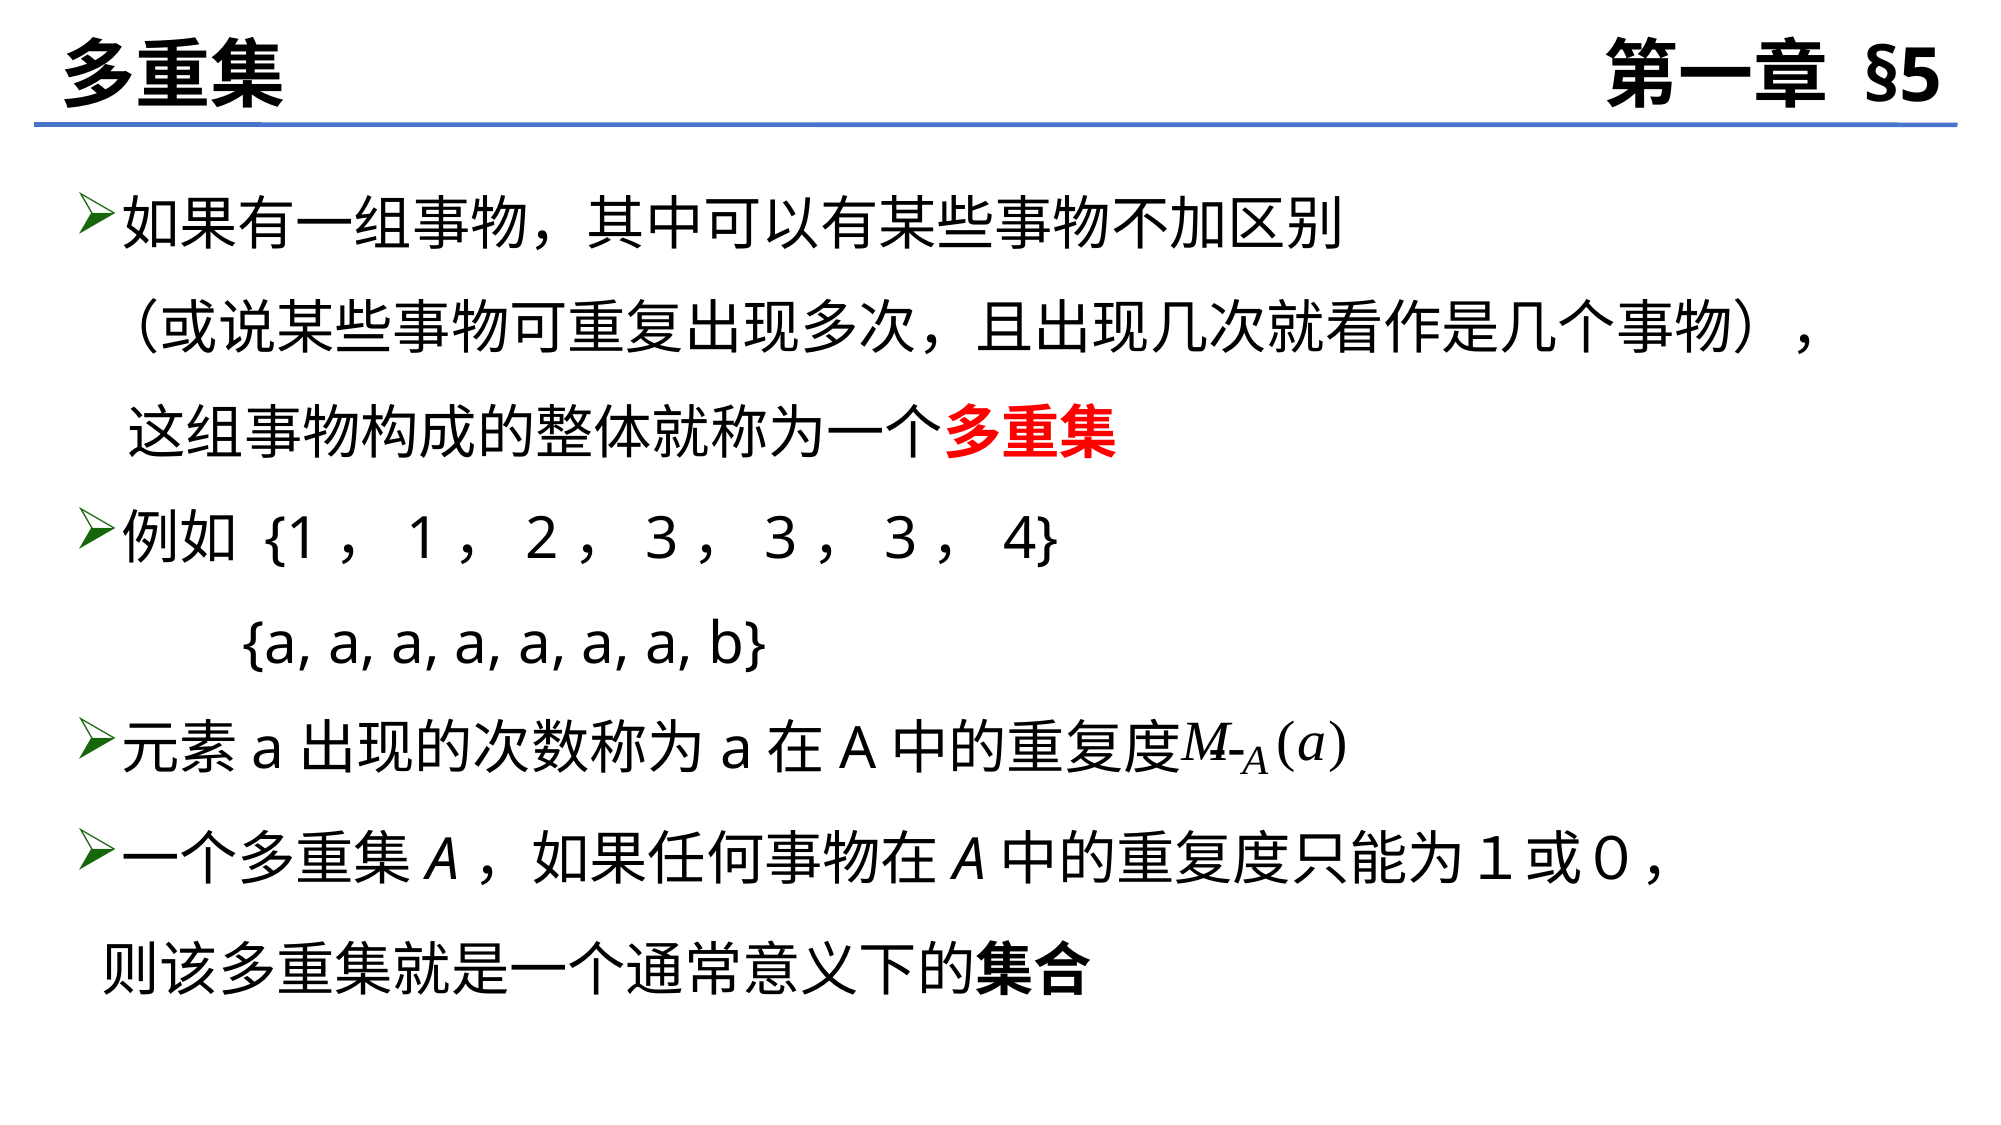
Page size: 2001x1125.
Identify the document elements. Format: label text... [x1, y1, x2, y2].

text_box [1170, 702, 1357, 787]
text_box 多重集 [46, 18, 301, 124]
text_box 如果有一组事物，其中可以有某些事物不加区别 （或说某些事物可重复出现多次，且出现几次就看作是几个事物）， 这组事物构成的整体就称为一个多重集 例如 {1，1，2，3，3，3，4} {a, a, a, a, a, a, a, b} 元素a出现的次数称为a在A中的重复度 -- 一个多重集A，如果任何事物在A中的重复度只能为１或０， 则该多重集就是一个通常意义下的集合 [45, 138, 1968, 1094]
text_box 第一章 §5 [1576, 19, 1958, 124]
